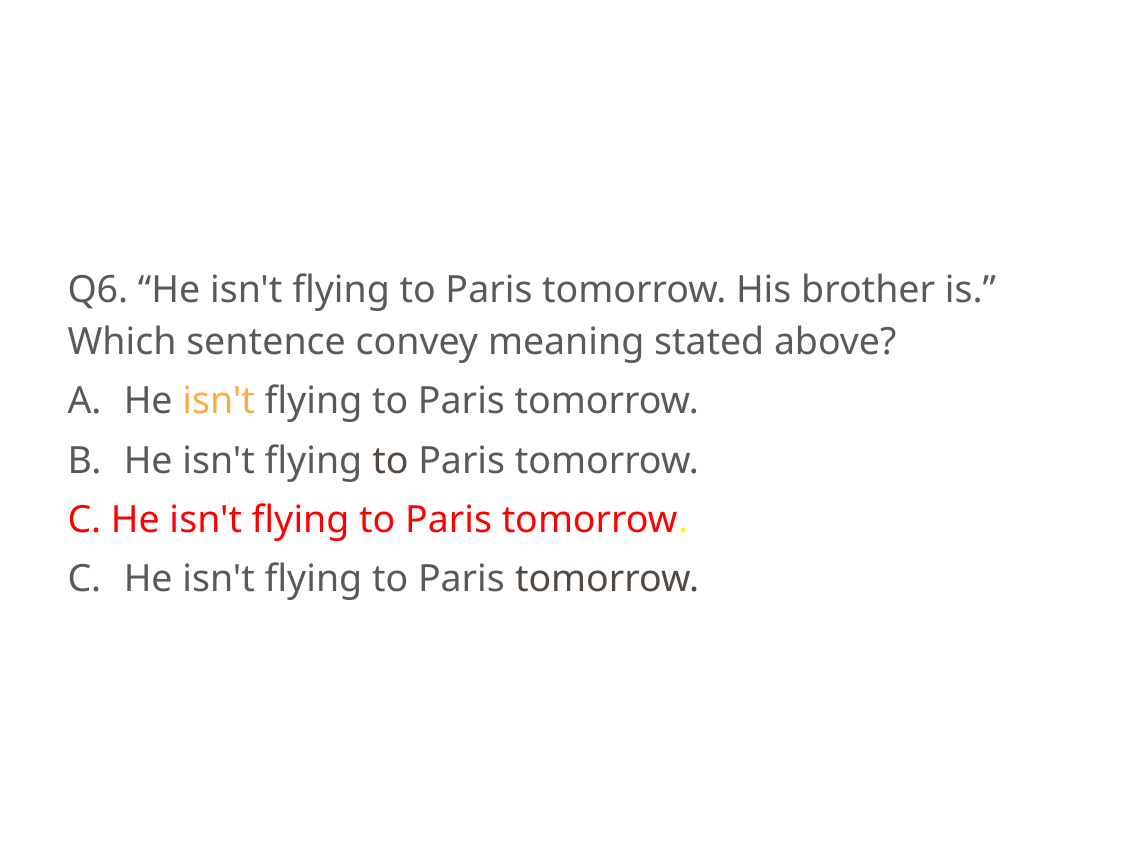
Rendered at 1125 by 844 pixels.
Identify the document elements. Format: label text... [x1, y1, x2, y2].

list Q6. “He isn't flying to Paris tomorrow. His brother is.” Which sentence convey meaning stated above? He isn't flying to Paris tomorrow. He isn't flying to Paris tomorrow. C. He isn't flying to Paris tomorrow. He isn't flying to Paris tomorrow. [56, 253, 1069, 704]
